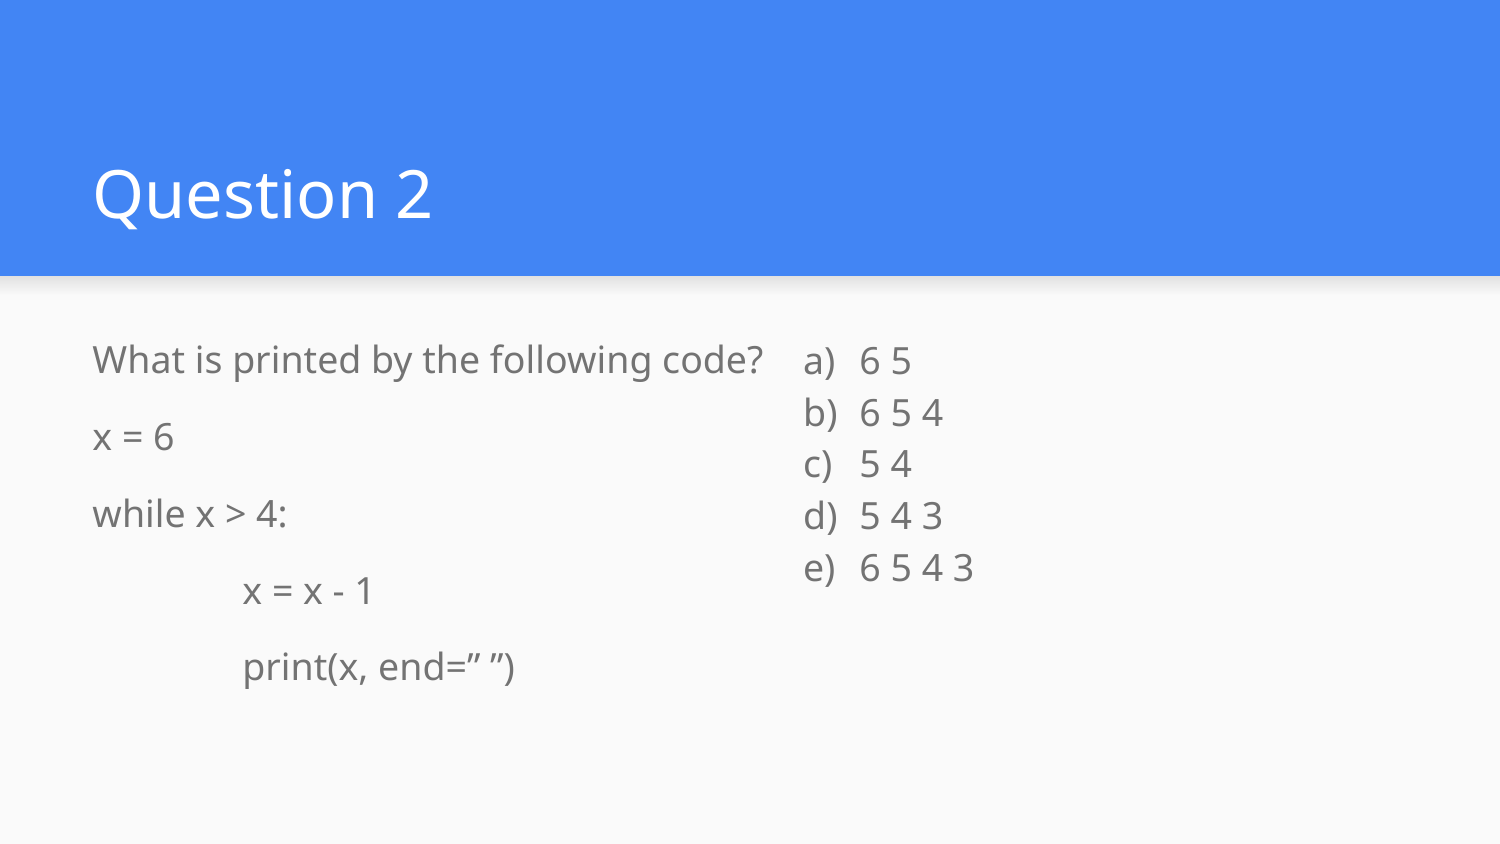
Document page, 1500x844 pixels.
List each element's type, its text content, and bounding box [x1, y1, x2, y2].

title Question 2 [77, 121, 1427, 248]
text_box 6 5 6 5 4 5 4 5 4 3 6 5 4 3 [769, 315, 1427, 604]
list What is printed by the following code? x = 6 while x > 4: x = x - 1 print(x, end=” ”) [77, 314, 1427, 844]
